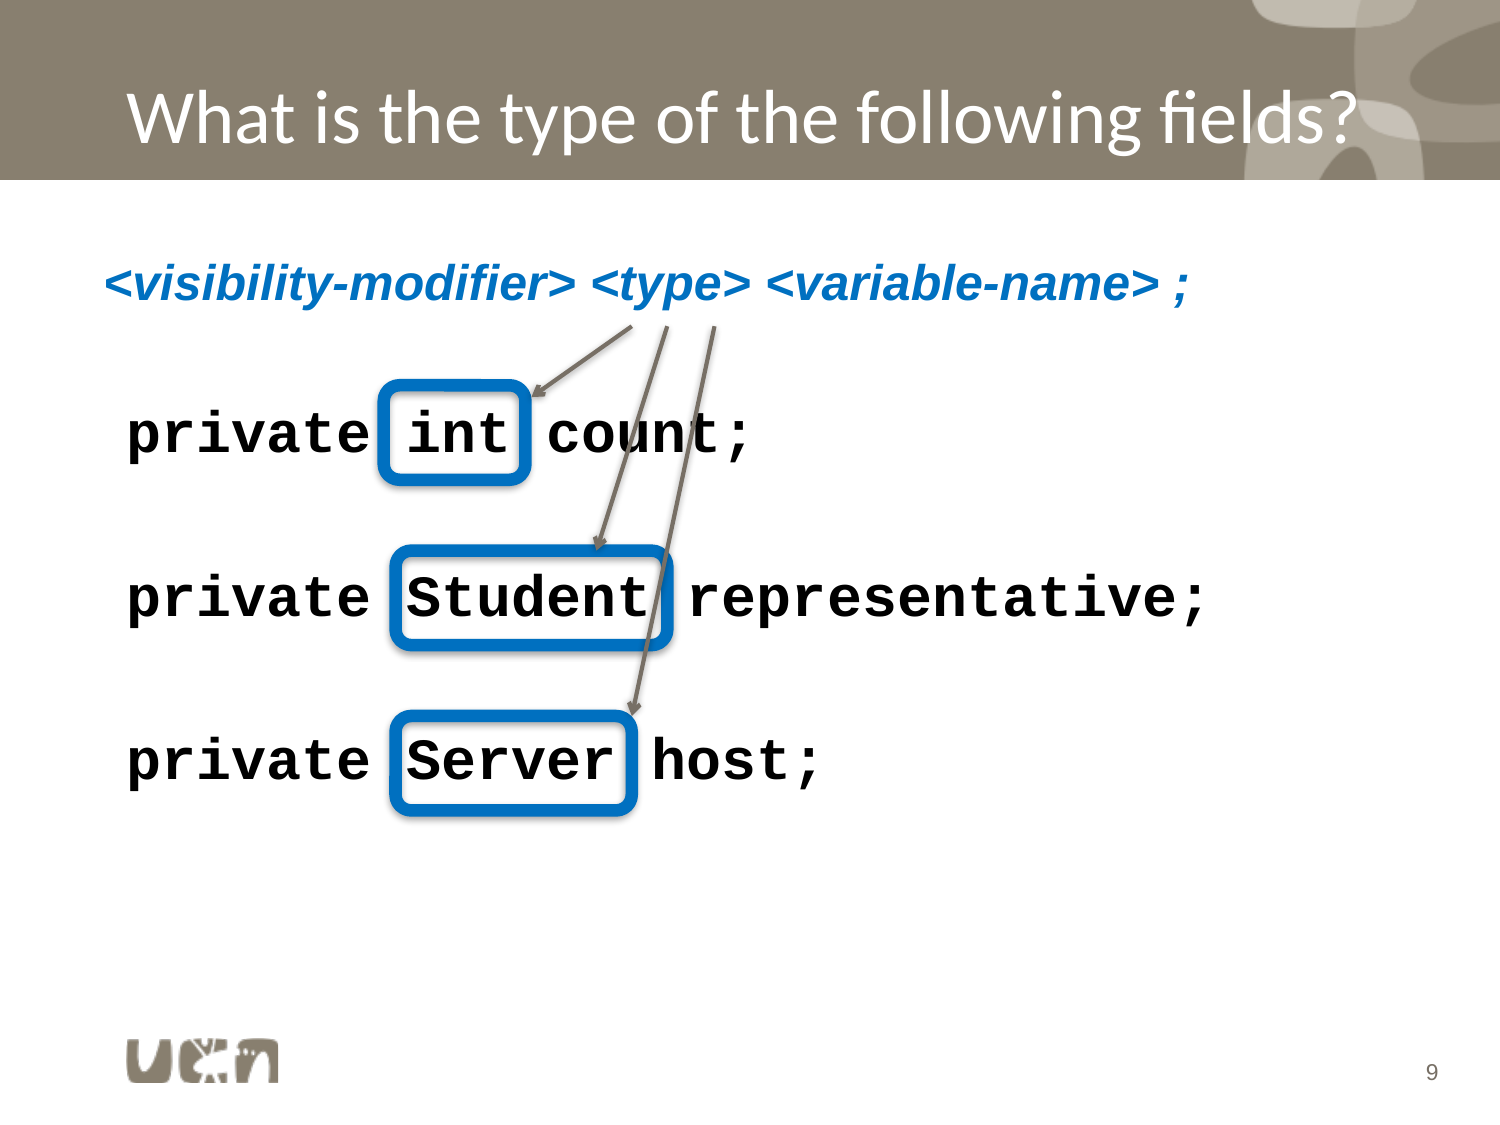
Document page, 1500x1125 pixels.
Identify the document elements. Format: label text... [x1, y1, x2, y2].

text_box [531, 325, 595, 398]
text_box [631, 326, 715, 717]
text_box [596, 325, 630, 551]
title What is the type of the following fields? [111, 48, 1385, 166]
text_box [394, 715, 633, 812]
list private int count; private Student representative; private Server host; [111, 387, 1385, 1125]
slide_number 9 [1353, 1041, 1454, 1102]
text_box [382, 384, 527, 481]
text_box <visibility-modifier> <type> <variable-name> ; [88, 243, 1341, 319]
text_box [394, 549, 626, 646]
